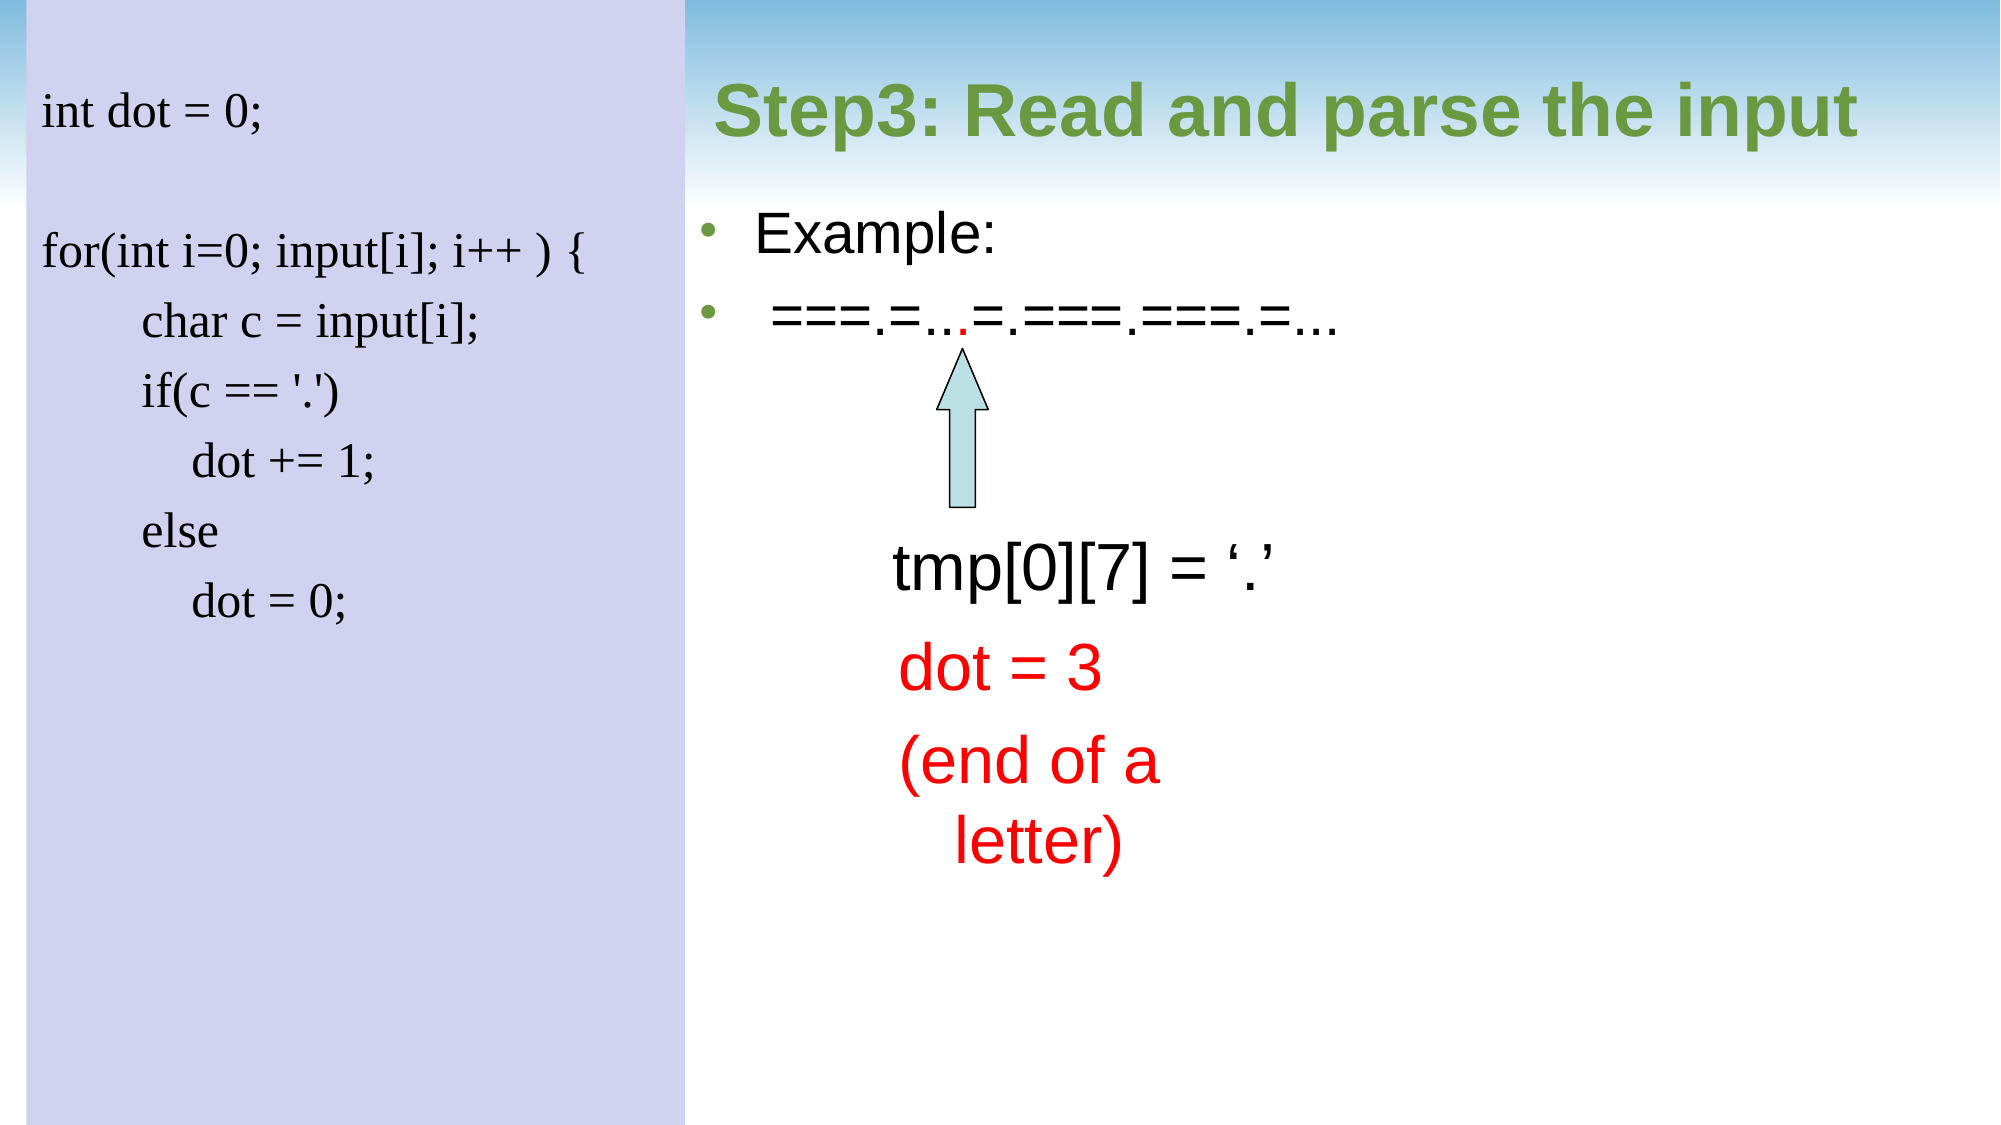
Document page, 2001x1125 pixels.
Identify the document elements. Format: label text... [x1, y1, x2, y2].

text_box tmp[0][7] = ‘.’ [877, 516, 1356, 615]
list Example: ===.=...=.===.===.=... [686, 187, 1964, 1075]
text_box dot = 3 (end of a letter) [883, 616, 1362, 847]
text_box Step3: Read and parse the input [698, 12, 1917, 200]
text_box [936, 348, 989, 508]
text_box int dot = 0; for(int i=0; input[i]; i++ ) { char c = input[i]; if(c == '.') dot += 1; else dot = 0; [26, 0, 686, 1125]
